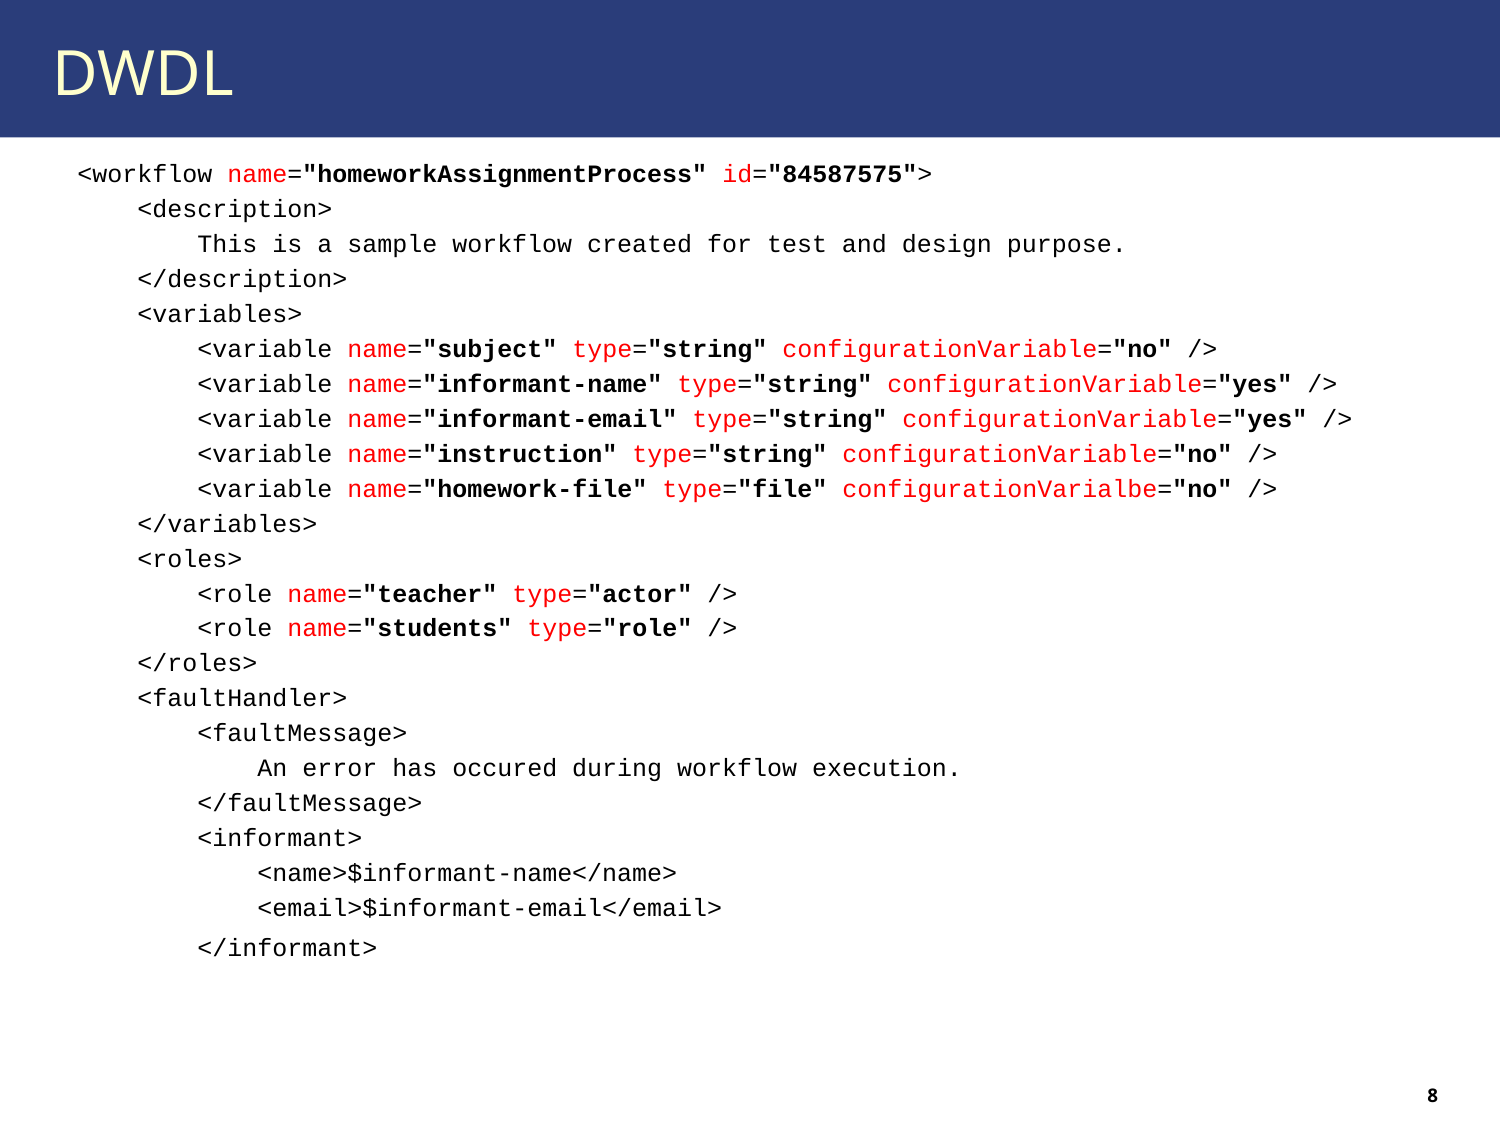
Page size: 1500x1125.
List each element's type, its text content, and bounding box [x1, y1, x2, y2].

title DWDL [37, 15, 1476, 116]
list <workflow name="homeworkAssignmentProcess" id="84587575"> <description> This is a sample workflow created for test and design purpose. </description> <variables> <variable name="subject" type="string" configurationVariable="no" /> <variable name="informant-name" type="string" configurationVariable="yes" /> <variable name="informant-email" type="string" configurationVariable="yes" /> <variable name="instruction" type="string" configurationVariable="no" /> <variable name="homework-file" type="file" configurationVarialbe="no" /> </variables> <roles> <role name="teacher" type="actor" /> <role name="students" type="role" /> </roles> <faultHandler> <faultMessage> An error has occured during workflow execution. </faultMessage> <informant> <name>$informant-name</name> <email>$informant-email</email> </informant> [62, 149, 1451, 1088]
slide_number 8 [1412, 1077, 1500, 1118]
